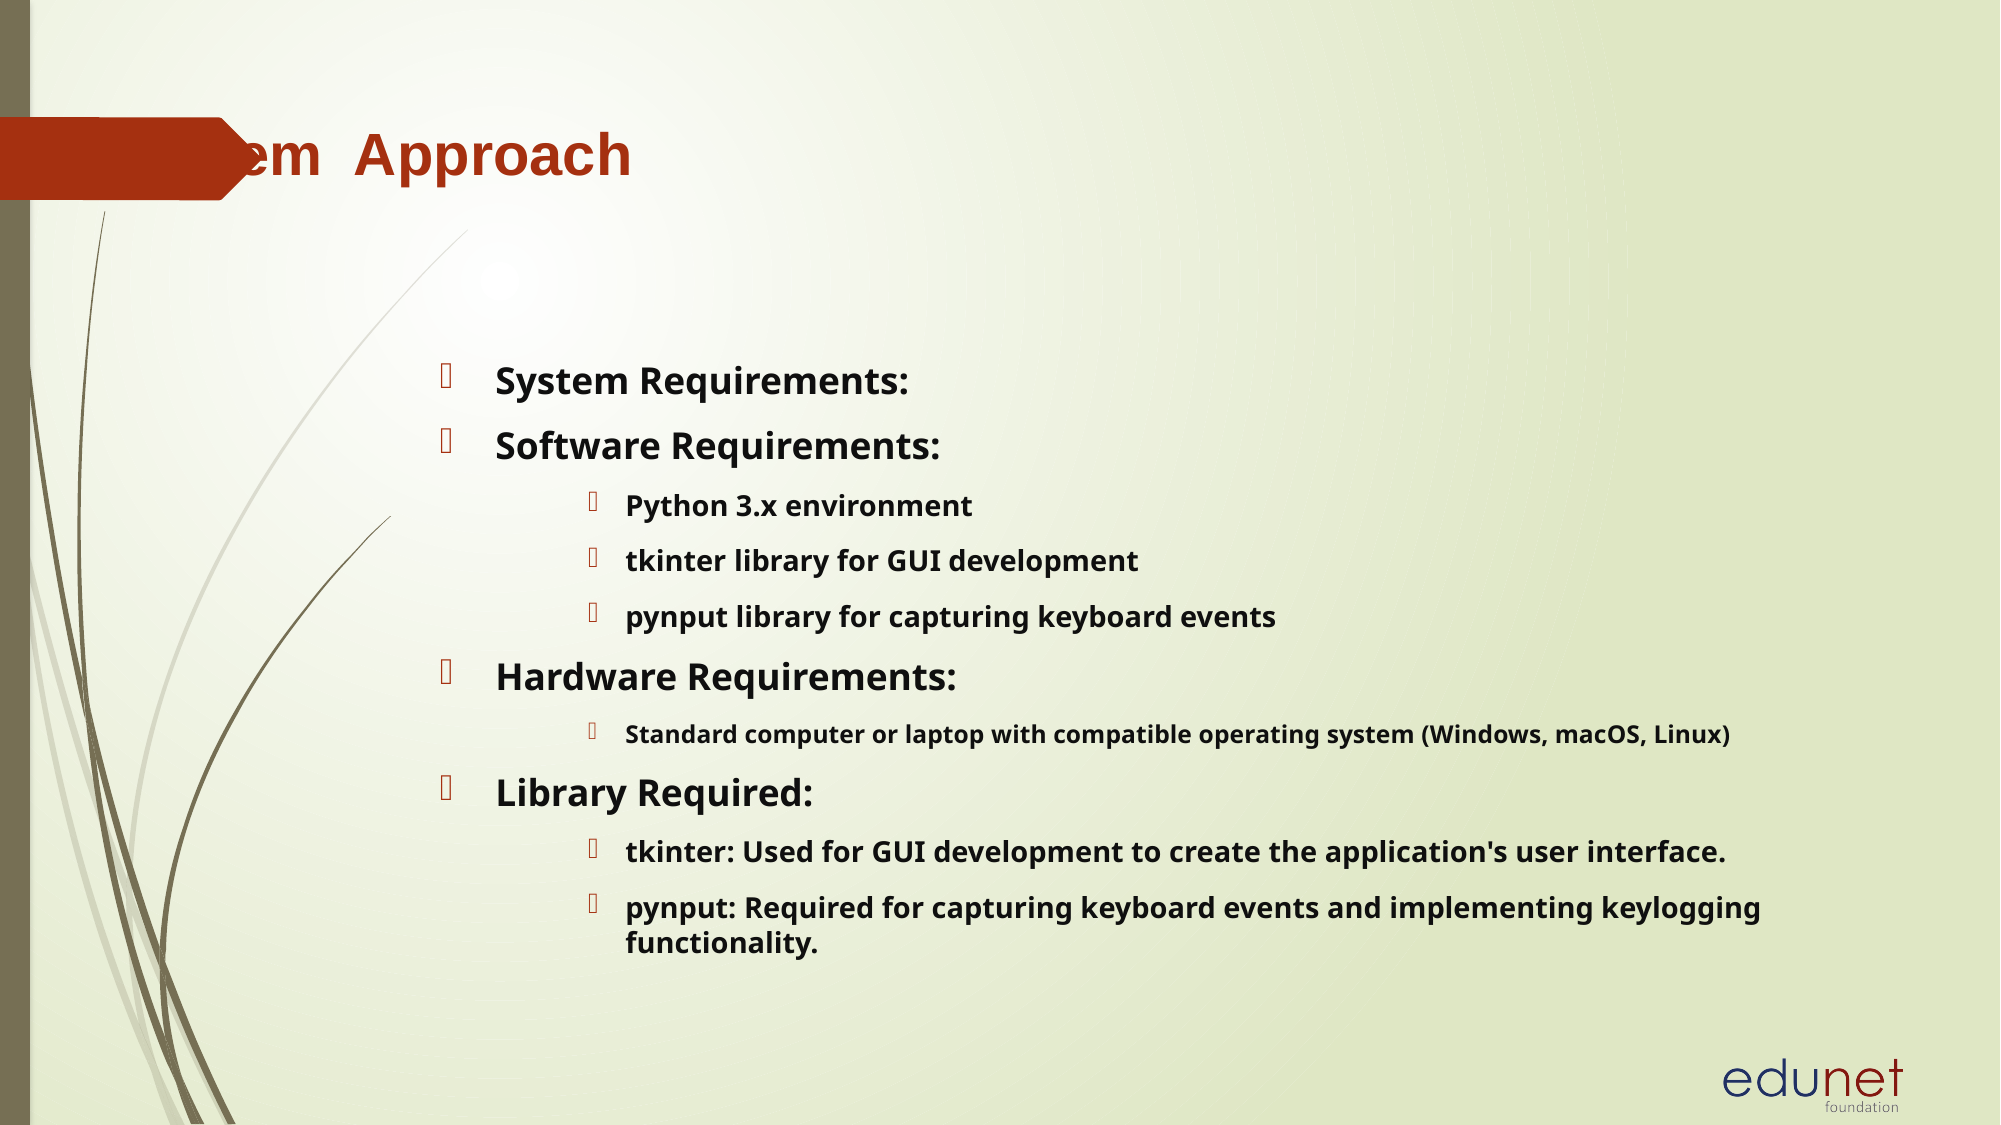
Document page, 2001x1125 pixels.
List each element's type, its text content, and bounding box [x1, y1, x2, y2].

title System Approach [95, 108, 1905, 196]
picture [1719, 1056, 1905, 1116]
list System Requirements: Software Requirements: Python 3.x environment tkinter library for GUI development pynput library for capturing keyboard events Hardware Requirements: Standard computer or laptop with compatible operating system (Windows, macOS, Linux) Library Required: tkinter: Used for GUI development to create the application's user interface. pynput: Required for capturing keyboard events and implementing keylogging functionality. [424, 350, 1888, 970]
